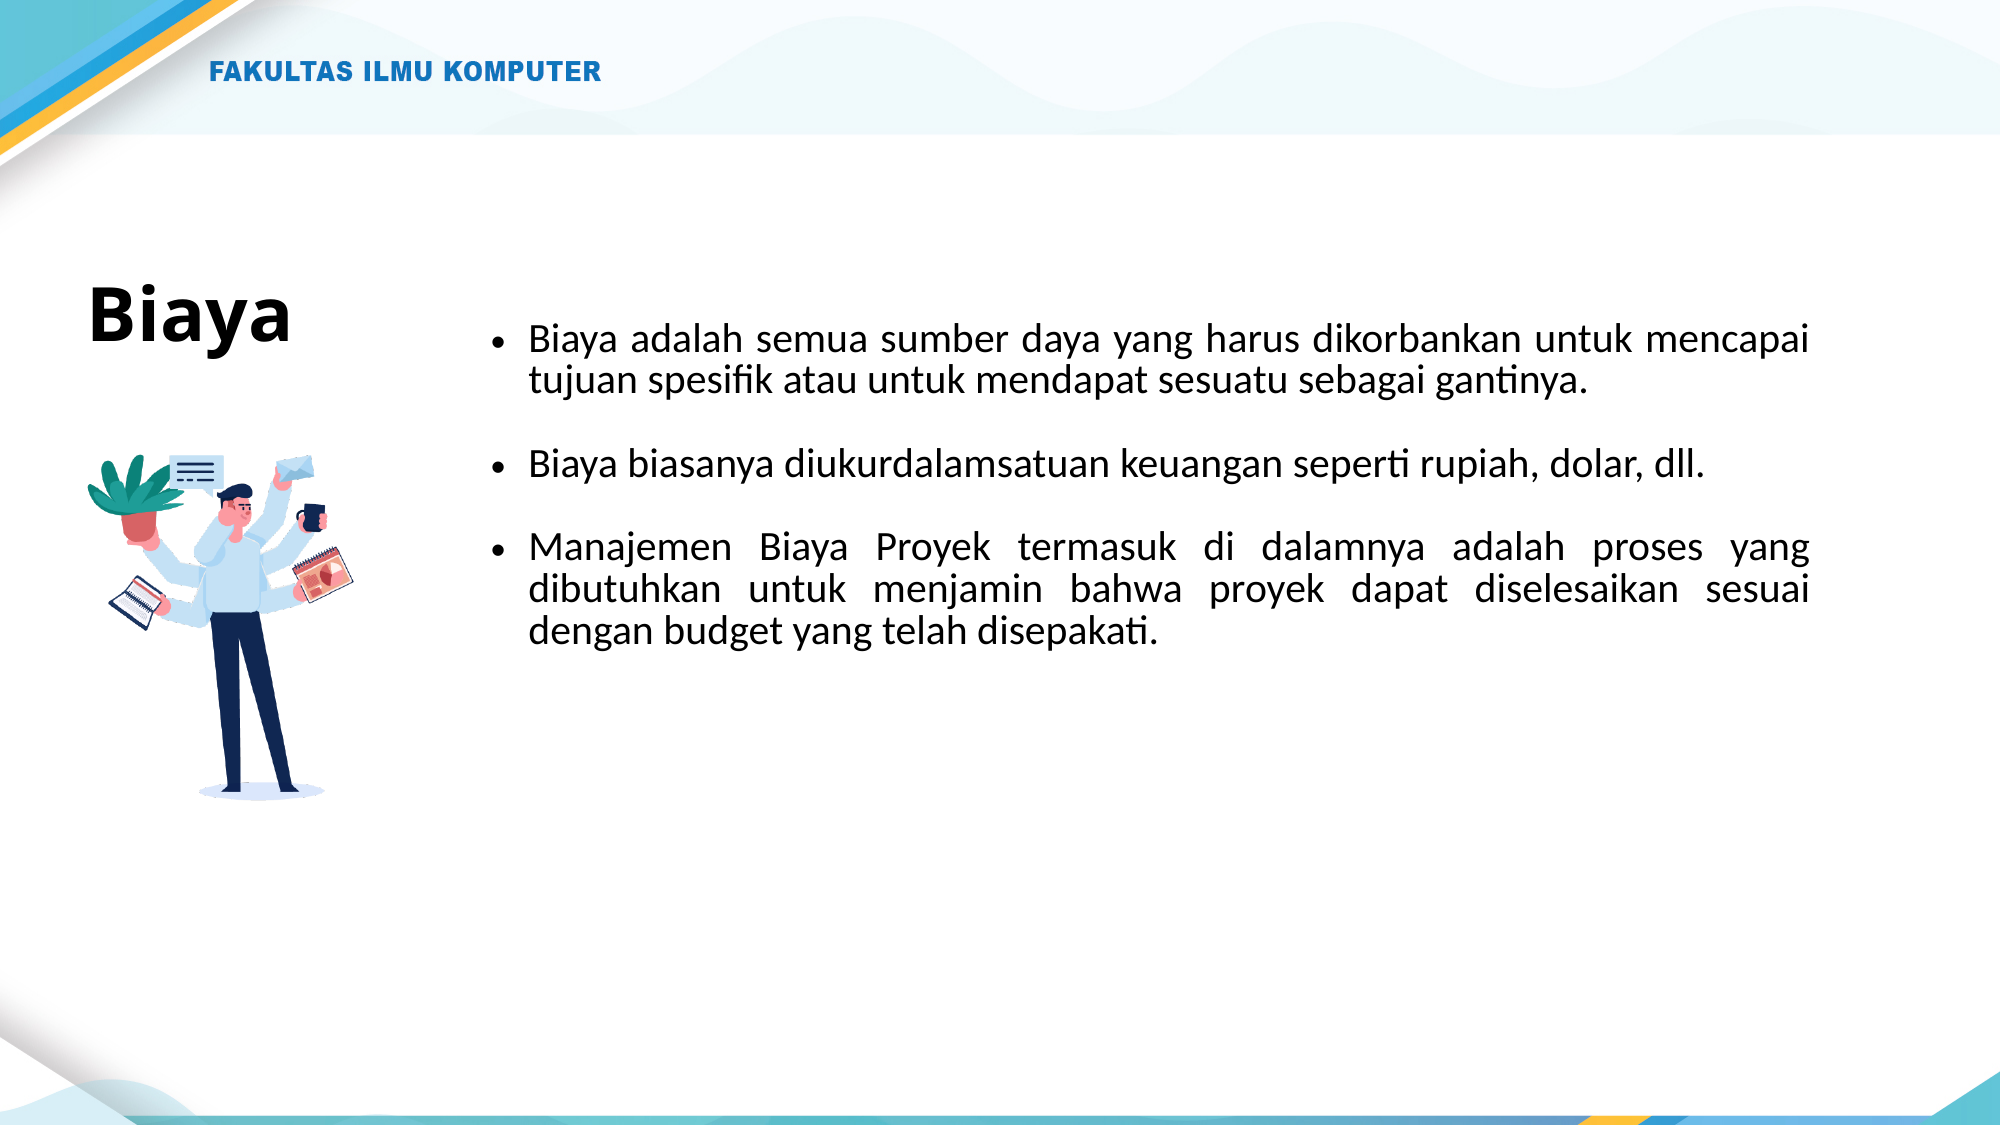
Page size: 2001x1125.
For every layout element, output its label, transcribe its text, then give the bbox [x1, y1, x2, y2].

picture [0, 0, 2000, 1125]
text_box Biaya [71, 227, 332, 399]
list Biaya adalah semua sumber daya yang harus dikorbankan untuk mencapai tujuan spesifik atau untuk mendapat sesuatu sebagai gantinya. Biaya biasanya diukurdalamsatuan keuangan seperti rupiah, dolar, dll. Manajemen Biaya Proyek termasuk di dalamnya adalah proses yang dibutuhkan untuk menjamin bahwa proyek dapat diselesaikan sesuai dengan budget yang telah disepakati. [475, 313, 1826, 721]
